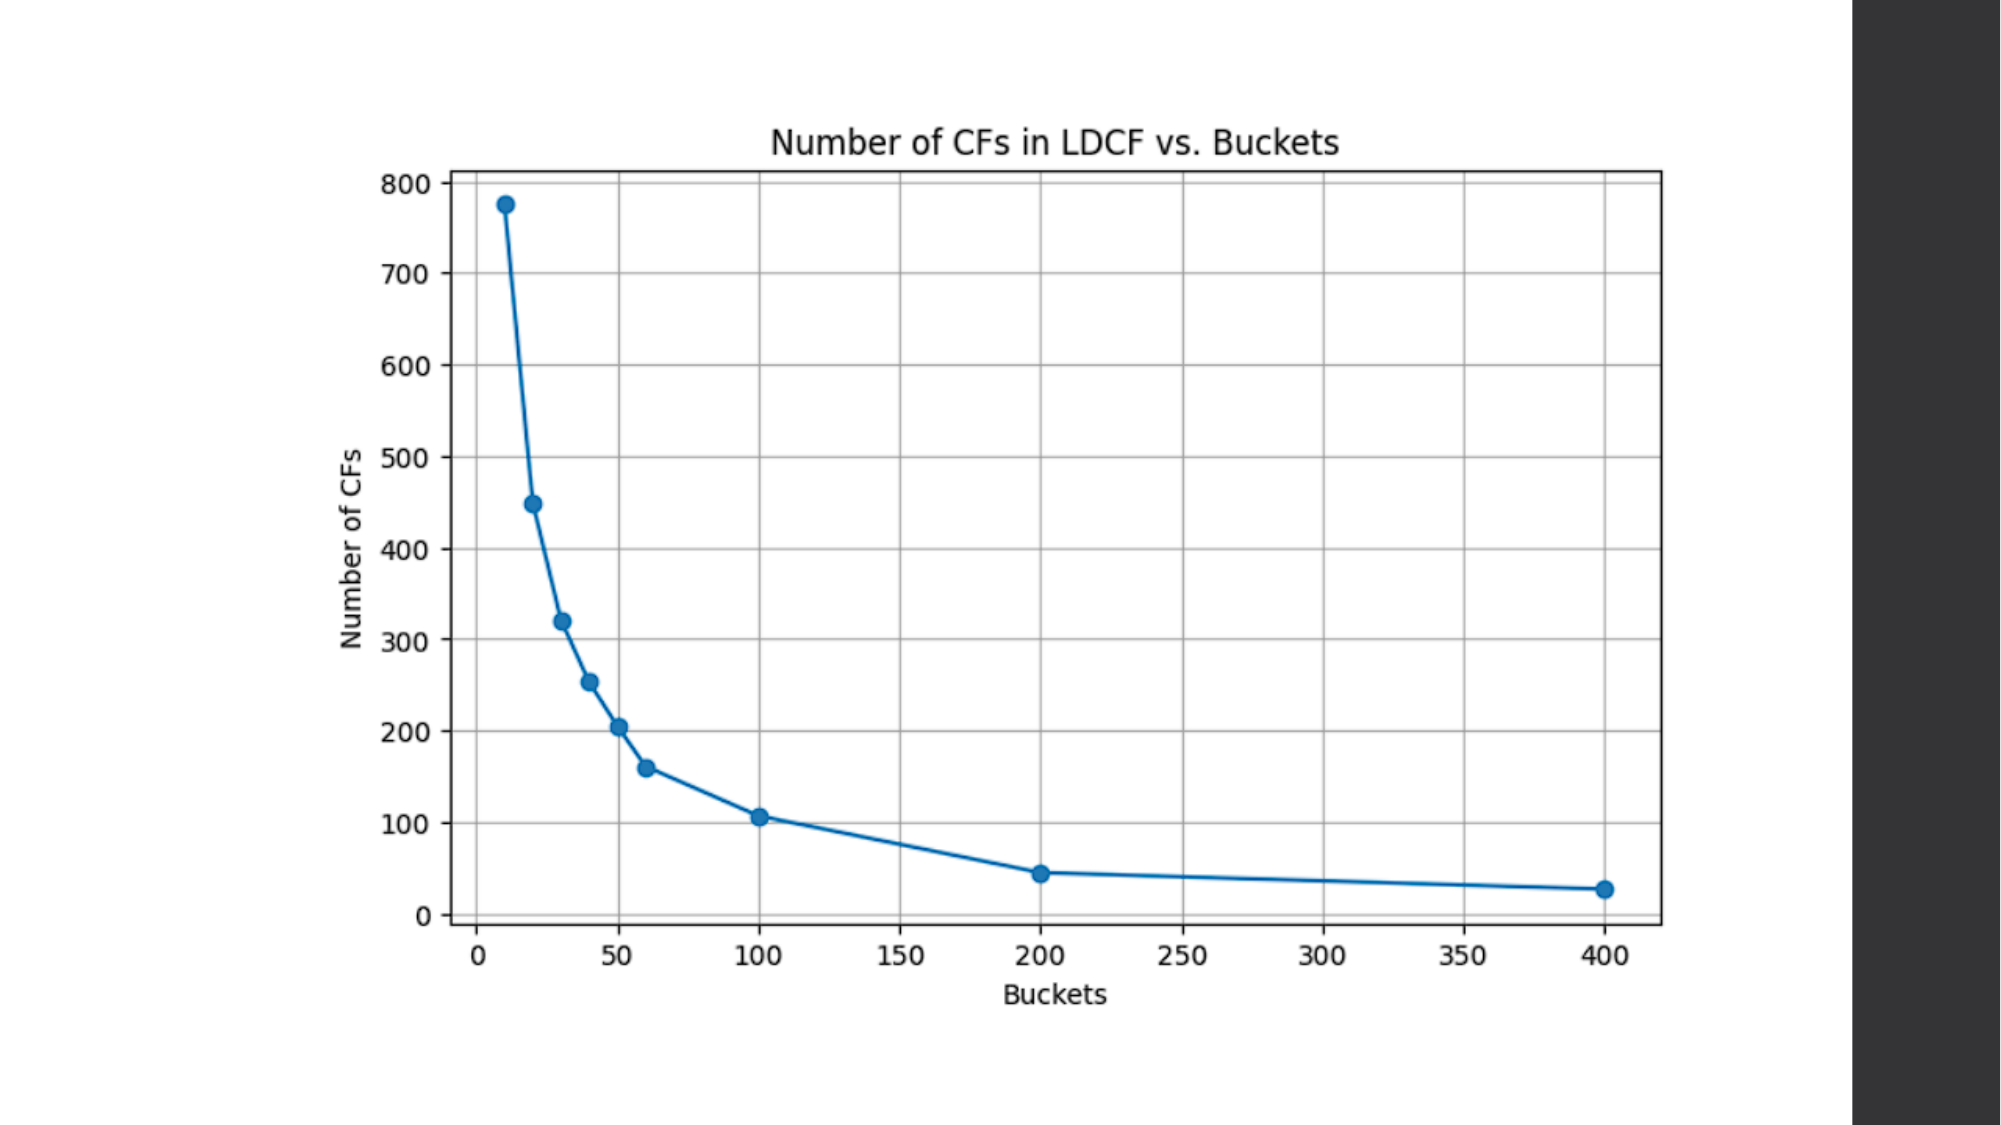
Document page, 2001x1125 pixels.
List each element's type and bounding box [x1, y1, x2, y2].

picture [305, 83, 1694, 1042]
